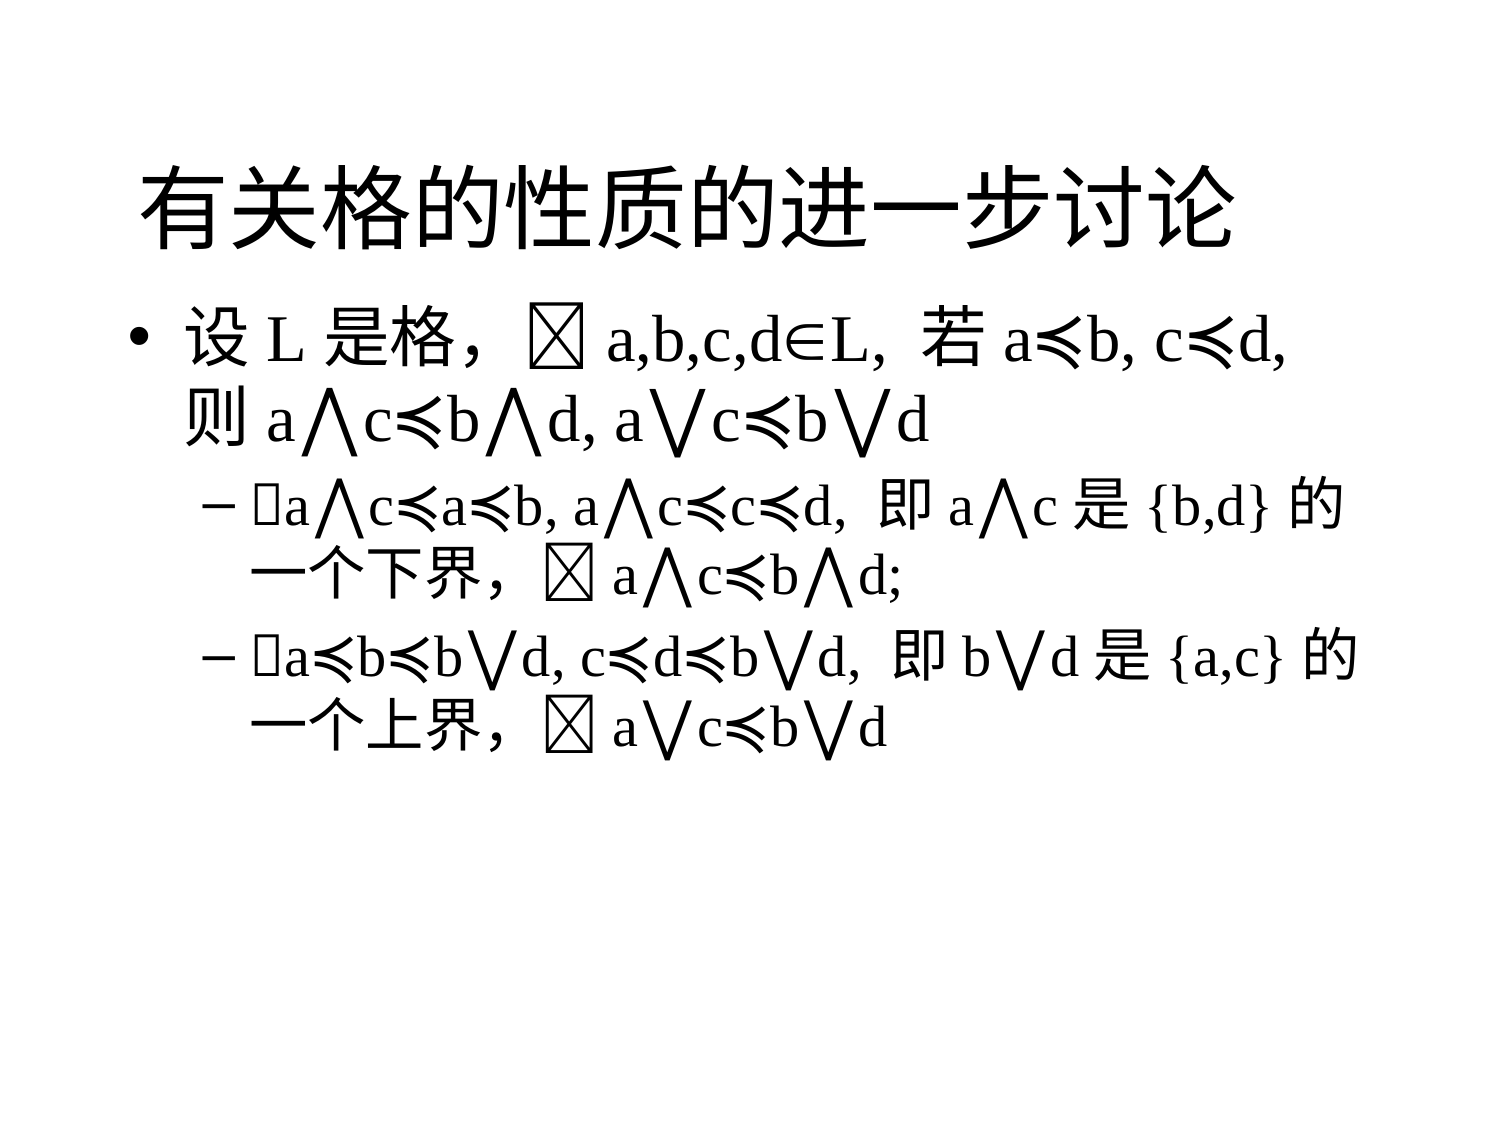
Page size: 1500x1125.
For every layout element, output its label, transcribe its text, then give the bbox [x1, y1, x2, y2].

list 设L是格，a,b,c,dL, 若a≼b, c≼d, 则a⋀c≼b⋀d, a⋁c≼b⋁d a⋀c≼a≼b, a⋀c≼c≼d, 即a⋀c是{b,d}的一个下界，a⋀c≼b⋀d; a≼b≼b⋁d, c≼d≼b⋁d, 即b⋁d是{a,c}的一个上界，a⋁c≼b⋁d [112, 287, 1388, 1028]
title 有关格的性质的进一步讨论 [50, 112, 1325, 300]
